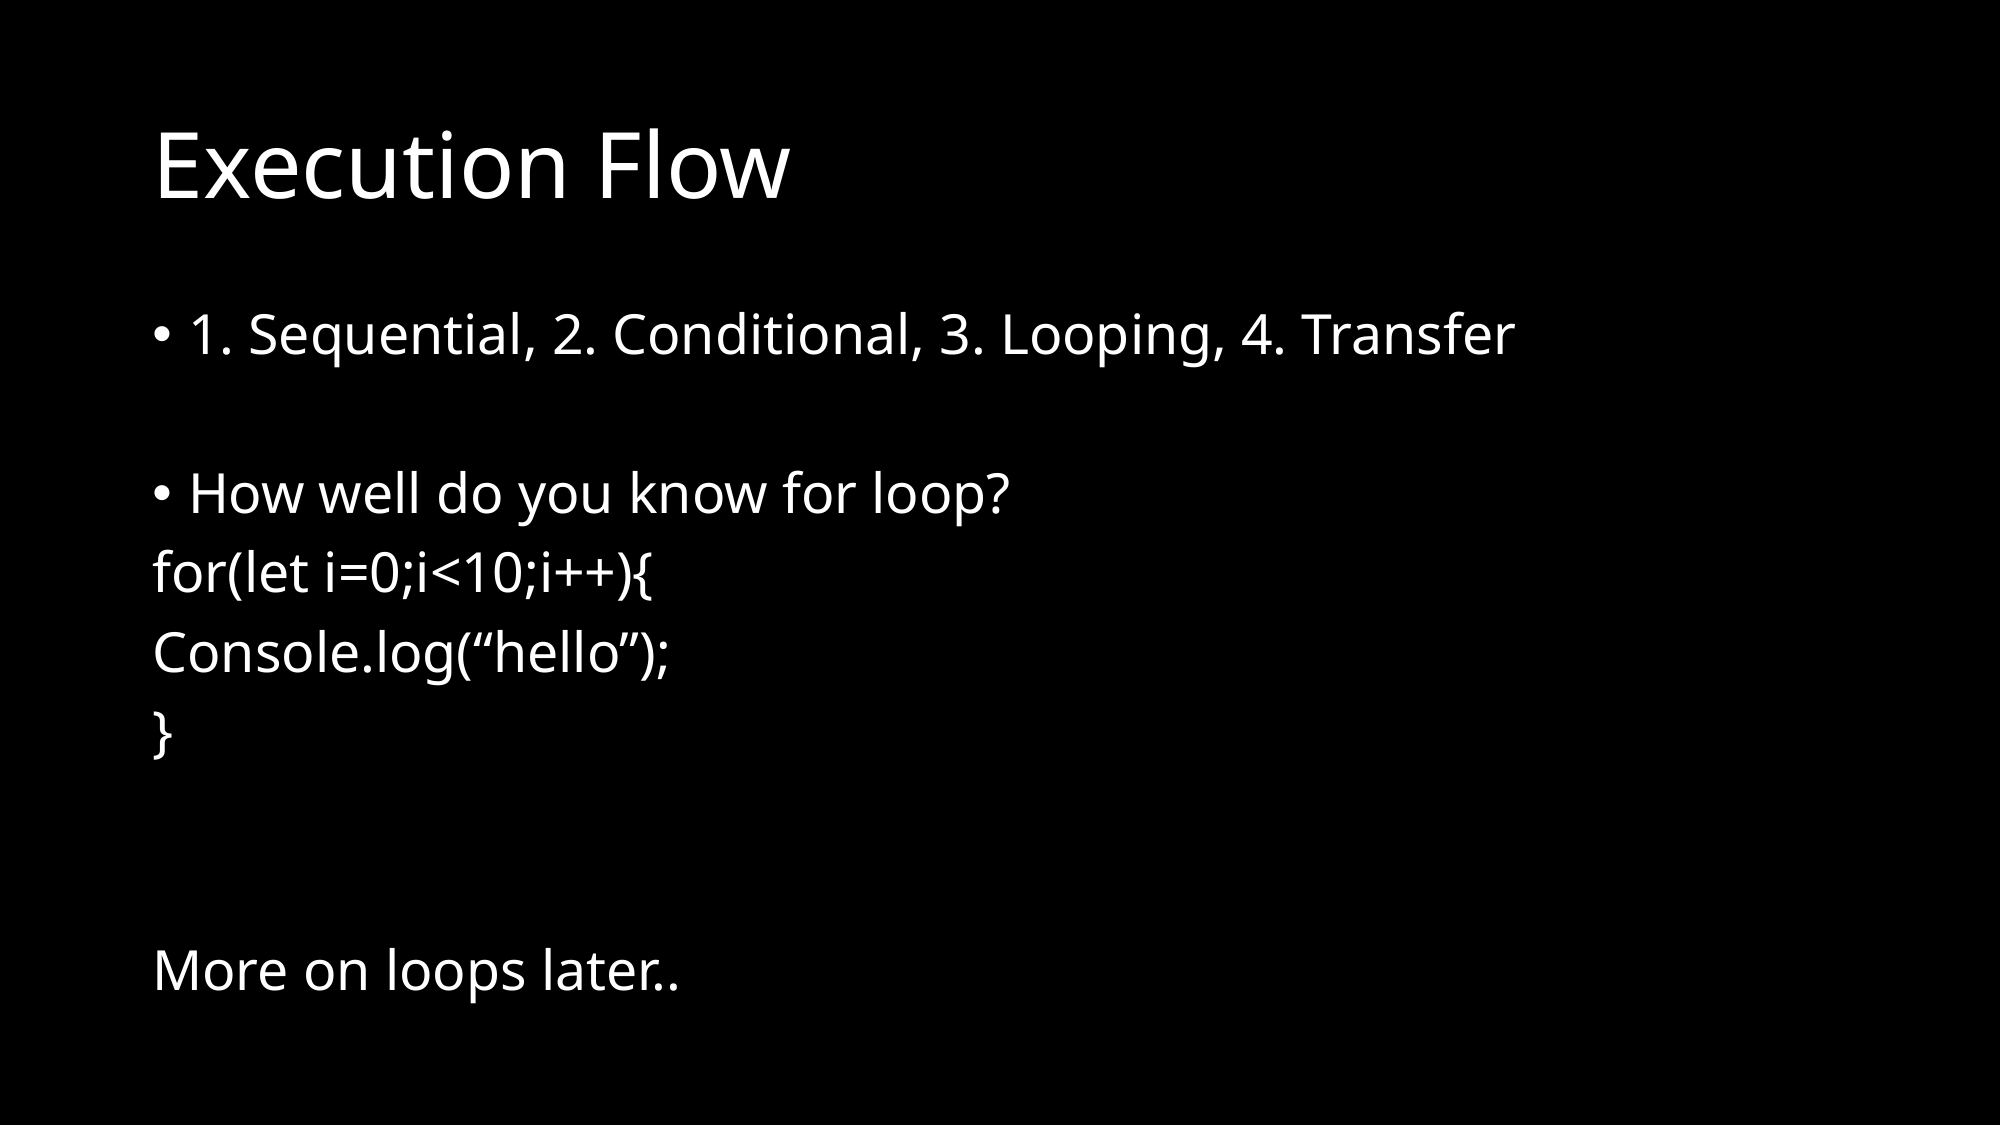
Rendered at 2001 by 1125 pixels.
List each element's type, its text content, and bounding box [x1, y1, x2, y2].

list 1. Sequential, 2. Conditional, 3. Looping, 4. Transfer How well do you know for loop? for(let i=0;i<10;i++){ Console.log(“hello”); } More on loops later.. [137, 299, 1863, 1014]
title Execution Flow [137, 59, 1863, 278]
